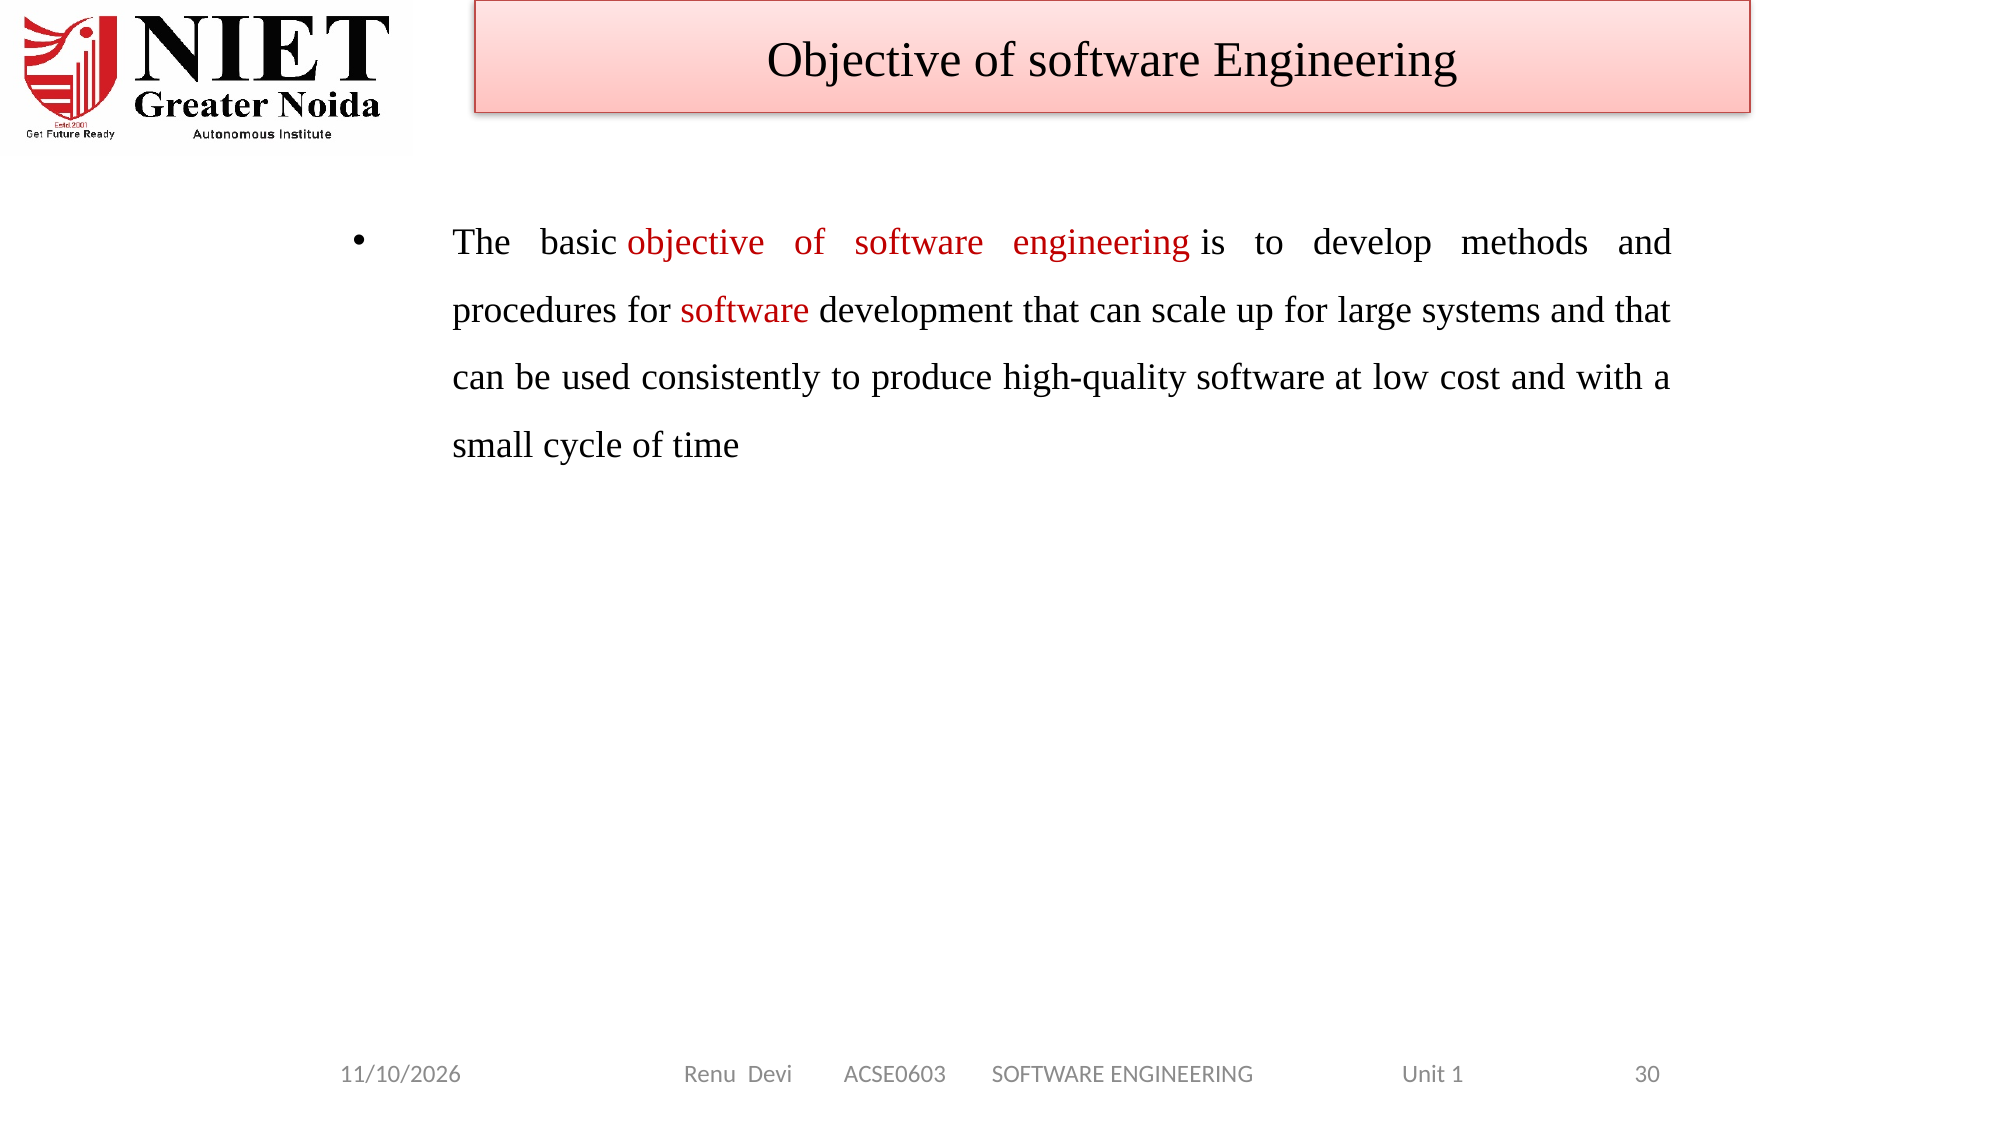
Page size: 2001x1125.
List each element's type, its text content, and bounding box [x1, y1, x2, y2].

picture [0, 0, 413, 156]
text_box Objective of software Engineering [474, 0, 1751, 113]
slide_number 30 [1325, 1042, 1675, 1103]
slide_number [324, 1042, 662, 1103]
footer Renu Devi ACSE0603 SOFTWARE ENGINEERING Unit 1 [662, 1042, 1325, 1103]
list The basic objective of software engineering is to develop methods and procedures for software development that can scale up for large systems and that can be used consistently to produce high-quality software at low cost and with a small cycle of time [337, 187, 1688, 930]
